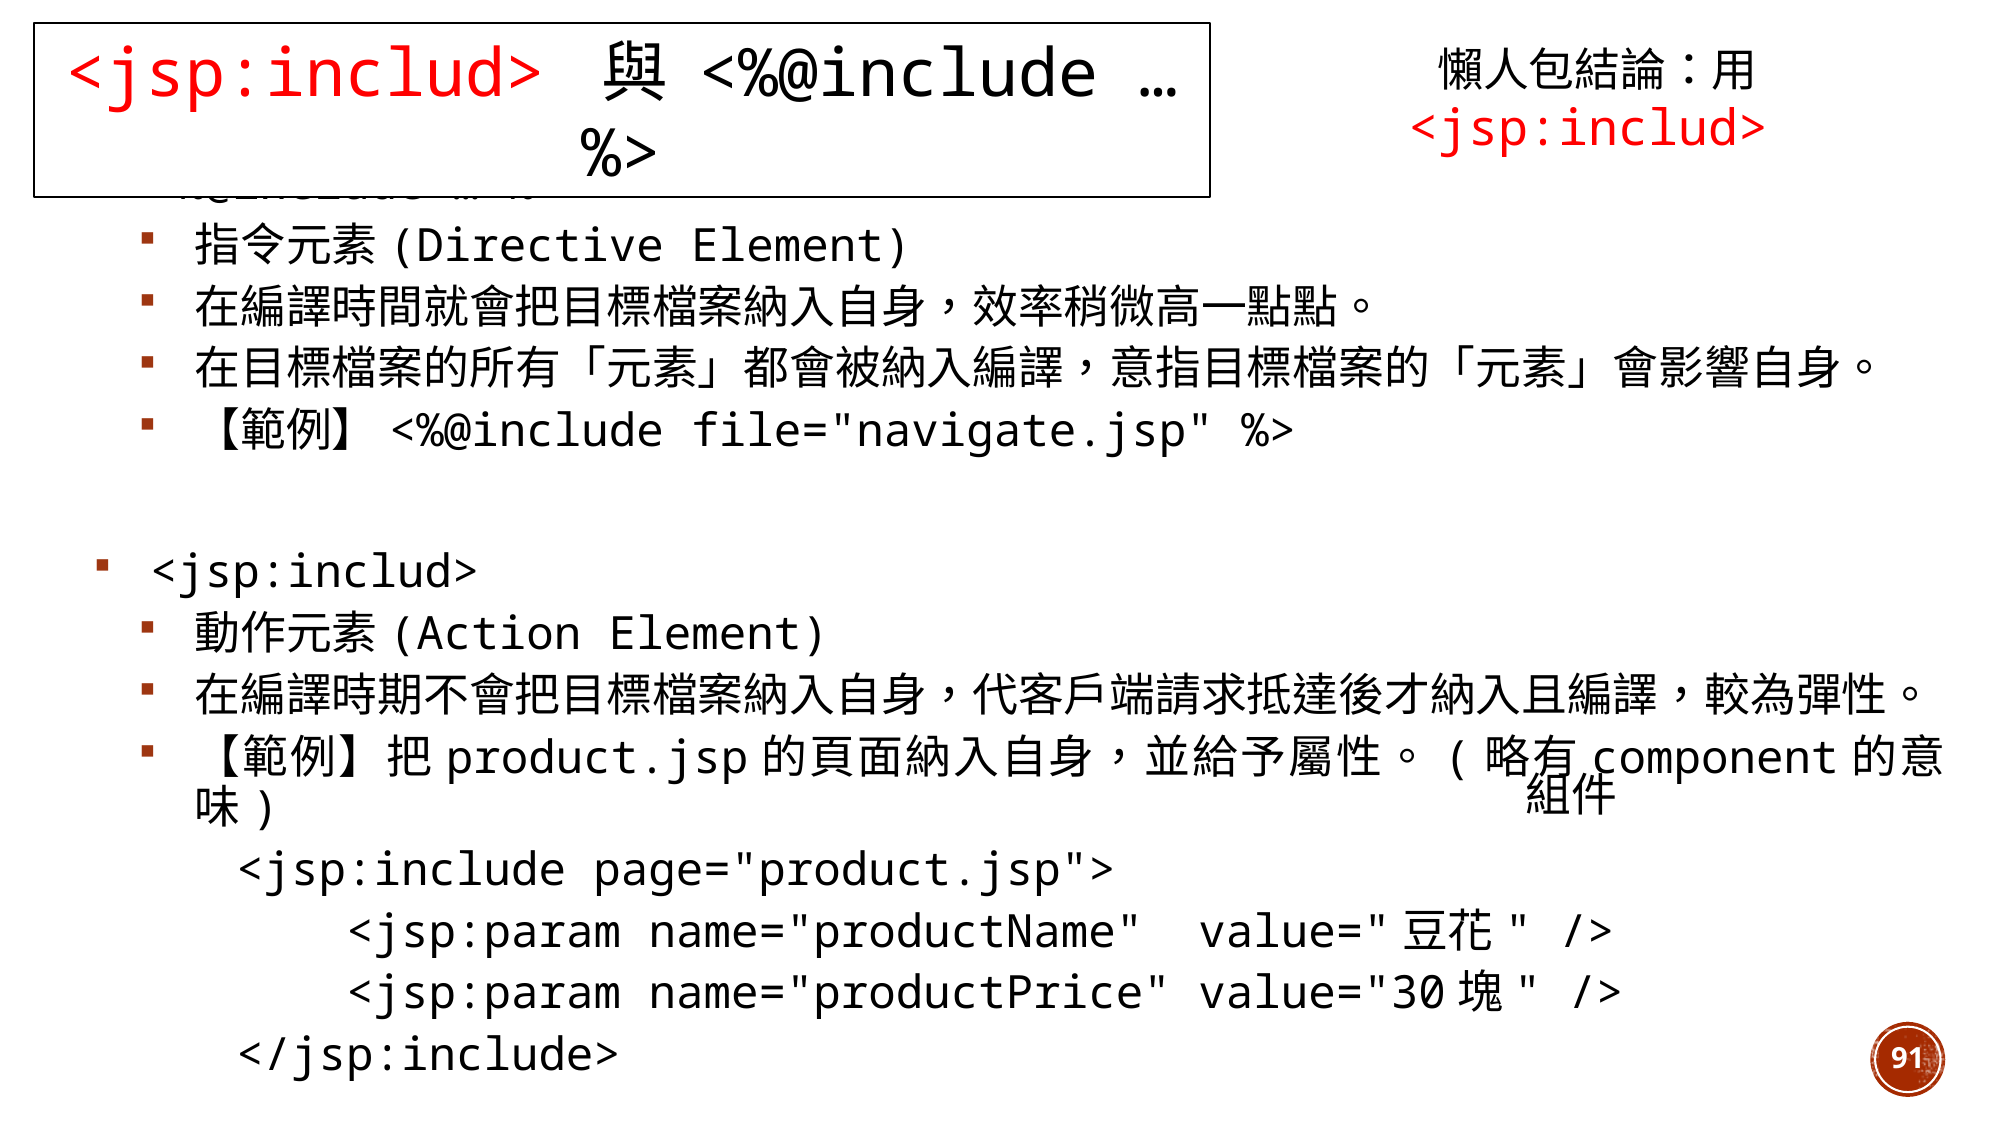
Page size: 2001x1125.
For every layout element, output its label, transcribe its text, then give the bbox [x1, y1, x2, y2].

slide_number 91 [1855, 1028, 1961, 1089]
text_box 懶人包結論：用<jsp:includ> [1245, 32, 1961, 163]
list <%@include … %> 指令元素(Directive Element) 在編譯時間就會把目標檔案納入自身，效率稍微高一點點。 在目標檔案的所有「元素」都會被納入編譯，意指目標檔案的「元素」會影響自身。 【範例】<%@include file="navigate.jsp" %> <jsp:includ> 動作元素(Action Element) 在編譯時期不會把目標檔案納入自身，代客戶端請求抵達後才納入且編譯，較為彈性。 【範例】把product.jsp的頁面納入自身，並給予屬性。(略有component的意味) <jsp:include page="product.jsp"> <jsp:param name="productName" value="豆花" /> <jsp:param name="productPrice" value="30塊" /> </jsp:include> [33, 152, 1961, 1125]
text_box <jsp:includ> 與 <%@include … %> [33, 22, 1211, 198]
text_box 組件 [1511, 758, 1633, 829]
